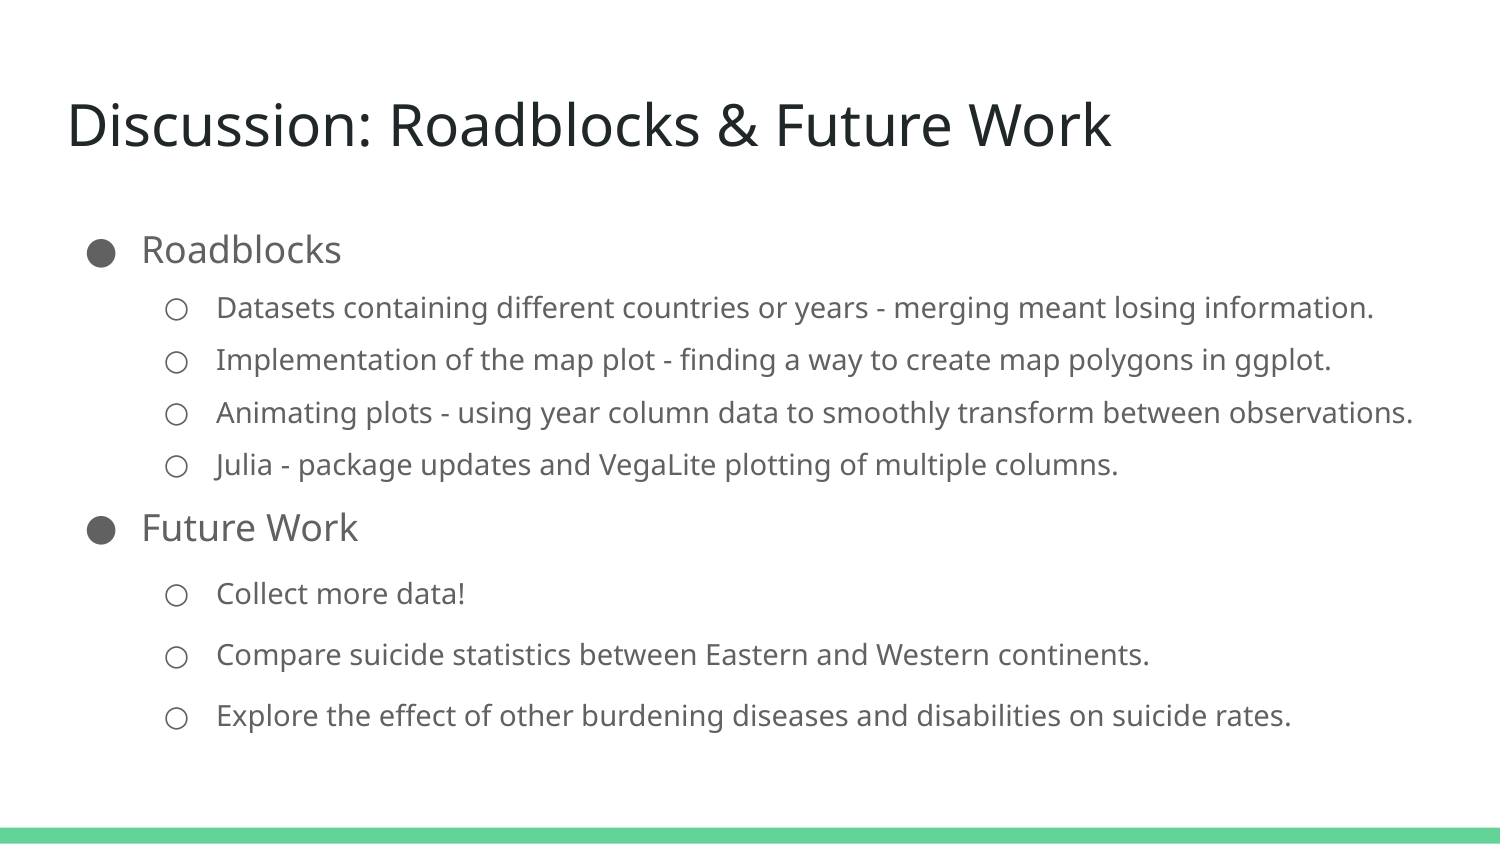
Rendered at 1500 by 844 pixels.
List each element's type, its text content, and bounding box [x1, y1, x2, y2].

list Roadblocks Datasets containing different countries or years - merging meant losing information. Implementation of the map plot - finding a way to create map polygons in ggplot. Animating plots - using year column data to smoothly transform between observations. Julia - package updates and VegaLite plotting of multiple columns. Future Work Collect more data! Compare suicide statistics between Eastern and Western continents. Explore the effect of other burdening diseases and disabilities on suicide rates. [51, 189, 1449, 750]
title Discussion: Roadblocks & Future Work [51, 72, 1449, 167]
